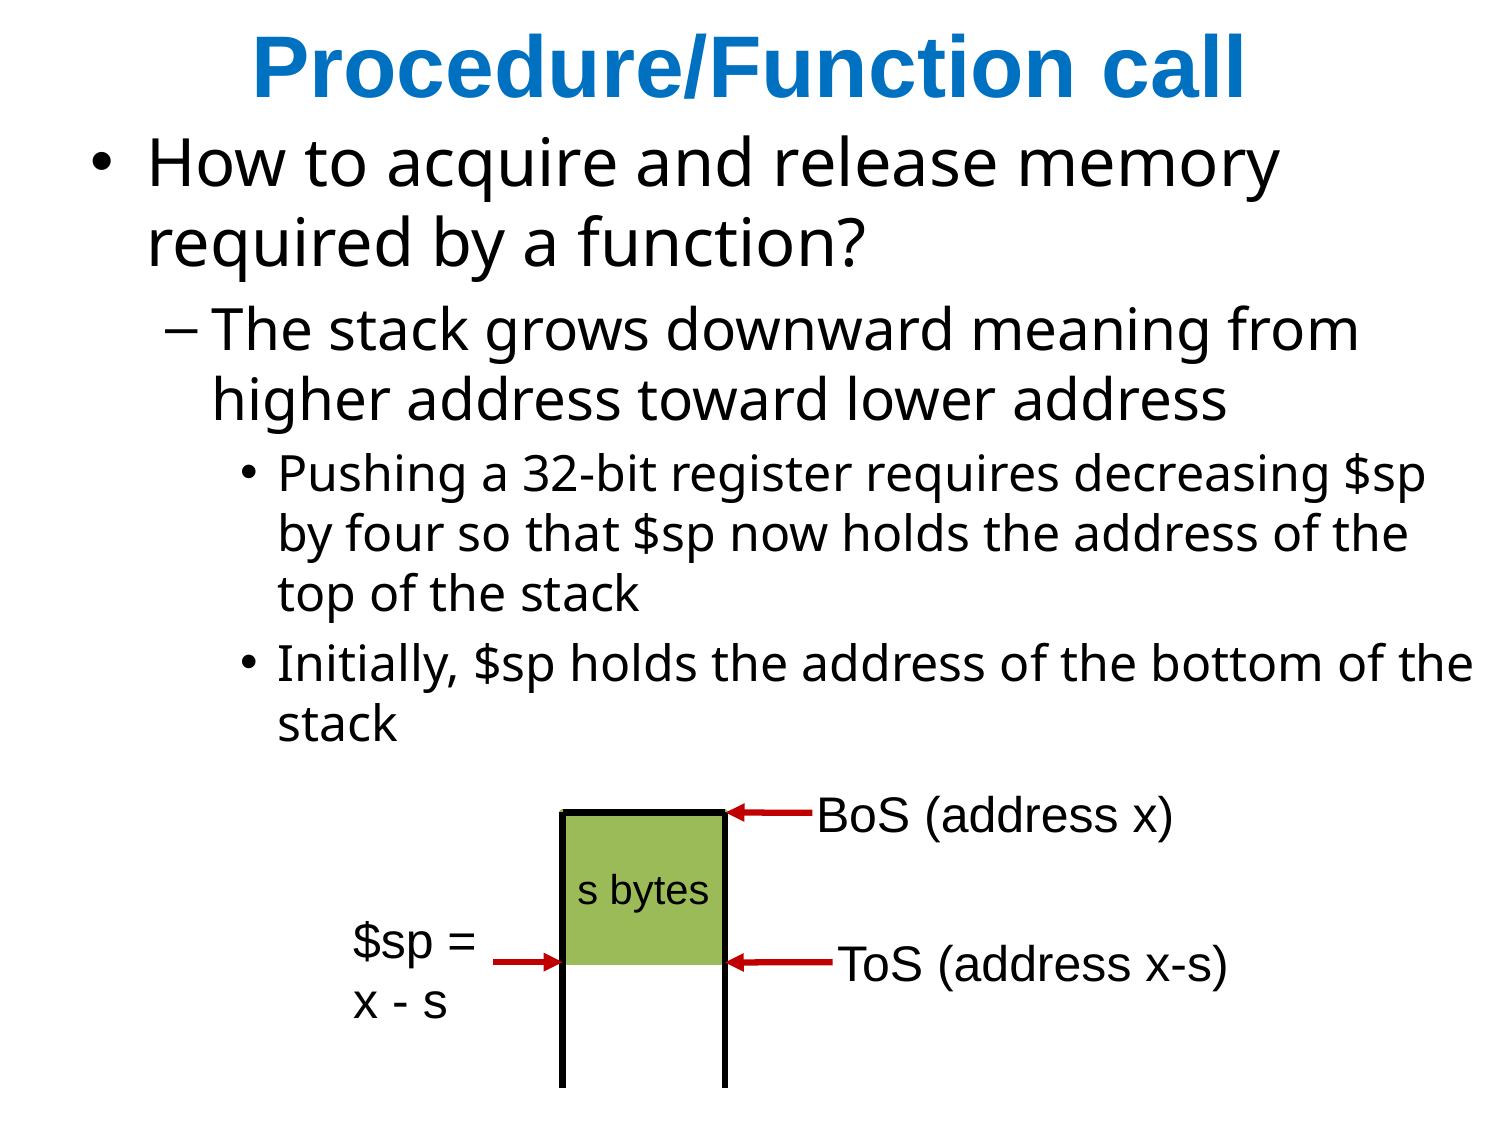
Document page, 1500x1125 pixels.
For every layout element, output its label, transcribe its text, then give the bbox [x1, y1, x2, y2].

text_box ToS (address x-s) [822, 924, 1244, 999]
text_box $sp = x - s [338, 901, 492, 1036]
text_box s bytes [566, 821, 720, 964]
text_box BoS (address x) [801, 774, 1190, 850]
title Procedure/Function call [0, 0, 1500, 125]
list How to acquire and release memory required by a function? The stack grows downward meaning from higher address toward lower address Pushing a 32-bit register requires decreasing $sp by four so that $sp now holds the address of the top of the stack Initially, $sp holds the address of the bottom of the stack [75, 112, 1500, 1125]
